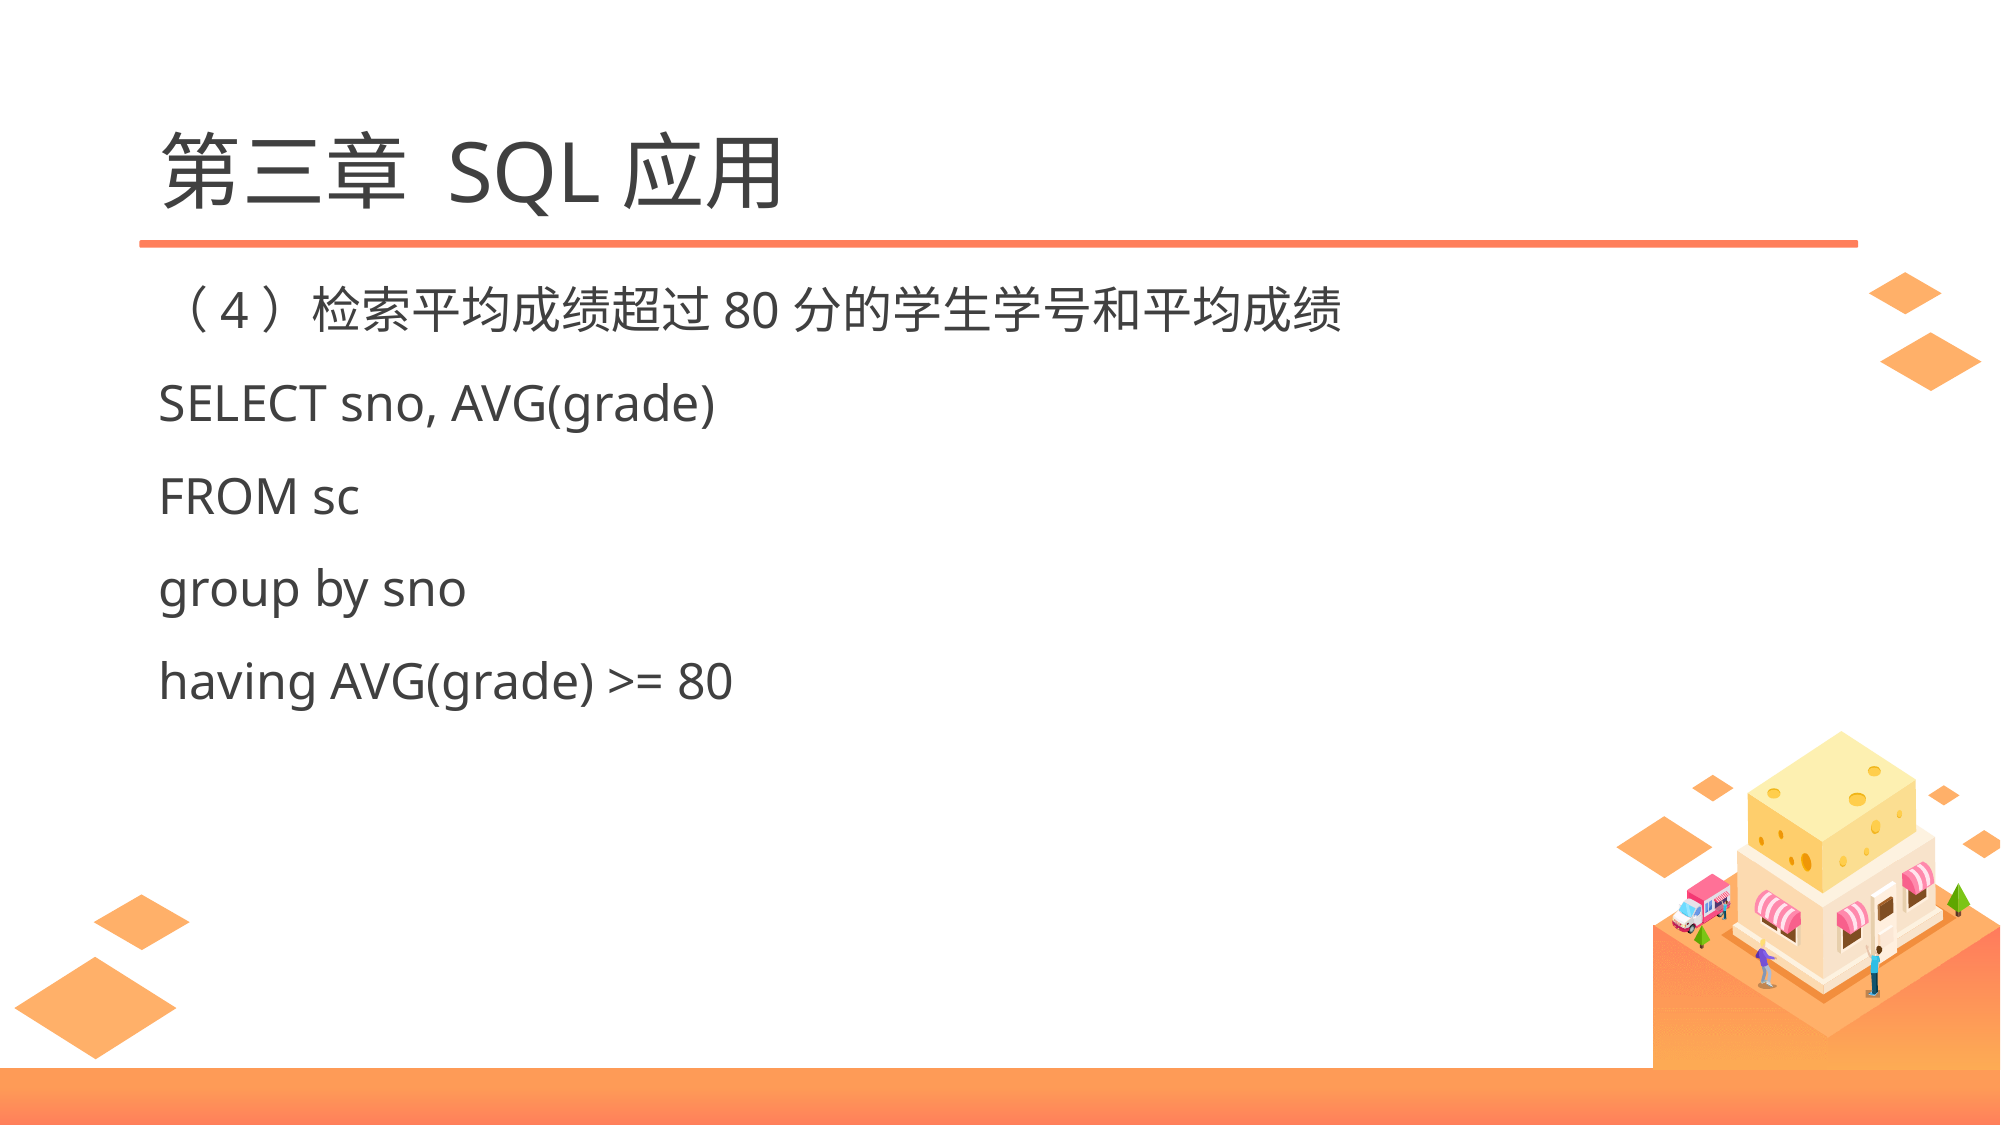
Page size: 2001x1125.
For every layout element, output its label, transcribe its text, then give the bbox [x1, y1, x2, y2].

list （4）检索平均成绩超过80分的学生学号和平均成绩 SELECT sno, AVG(grade) FROM sc group by sno having AVG(grade) >= 80 [143, 258, 1857, 1070]
picture [1857, 925, 2001, 1070]
title 第三章 SQL应用 [143, 54, 1857, 229]
